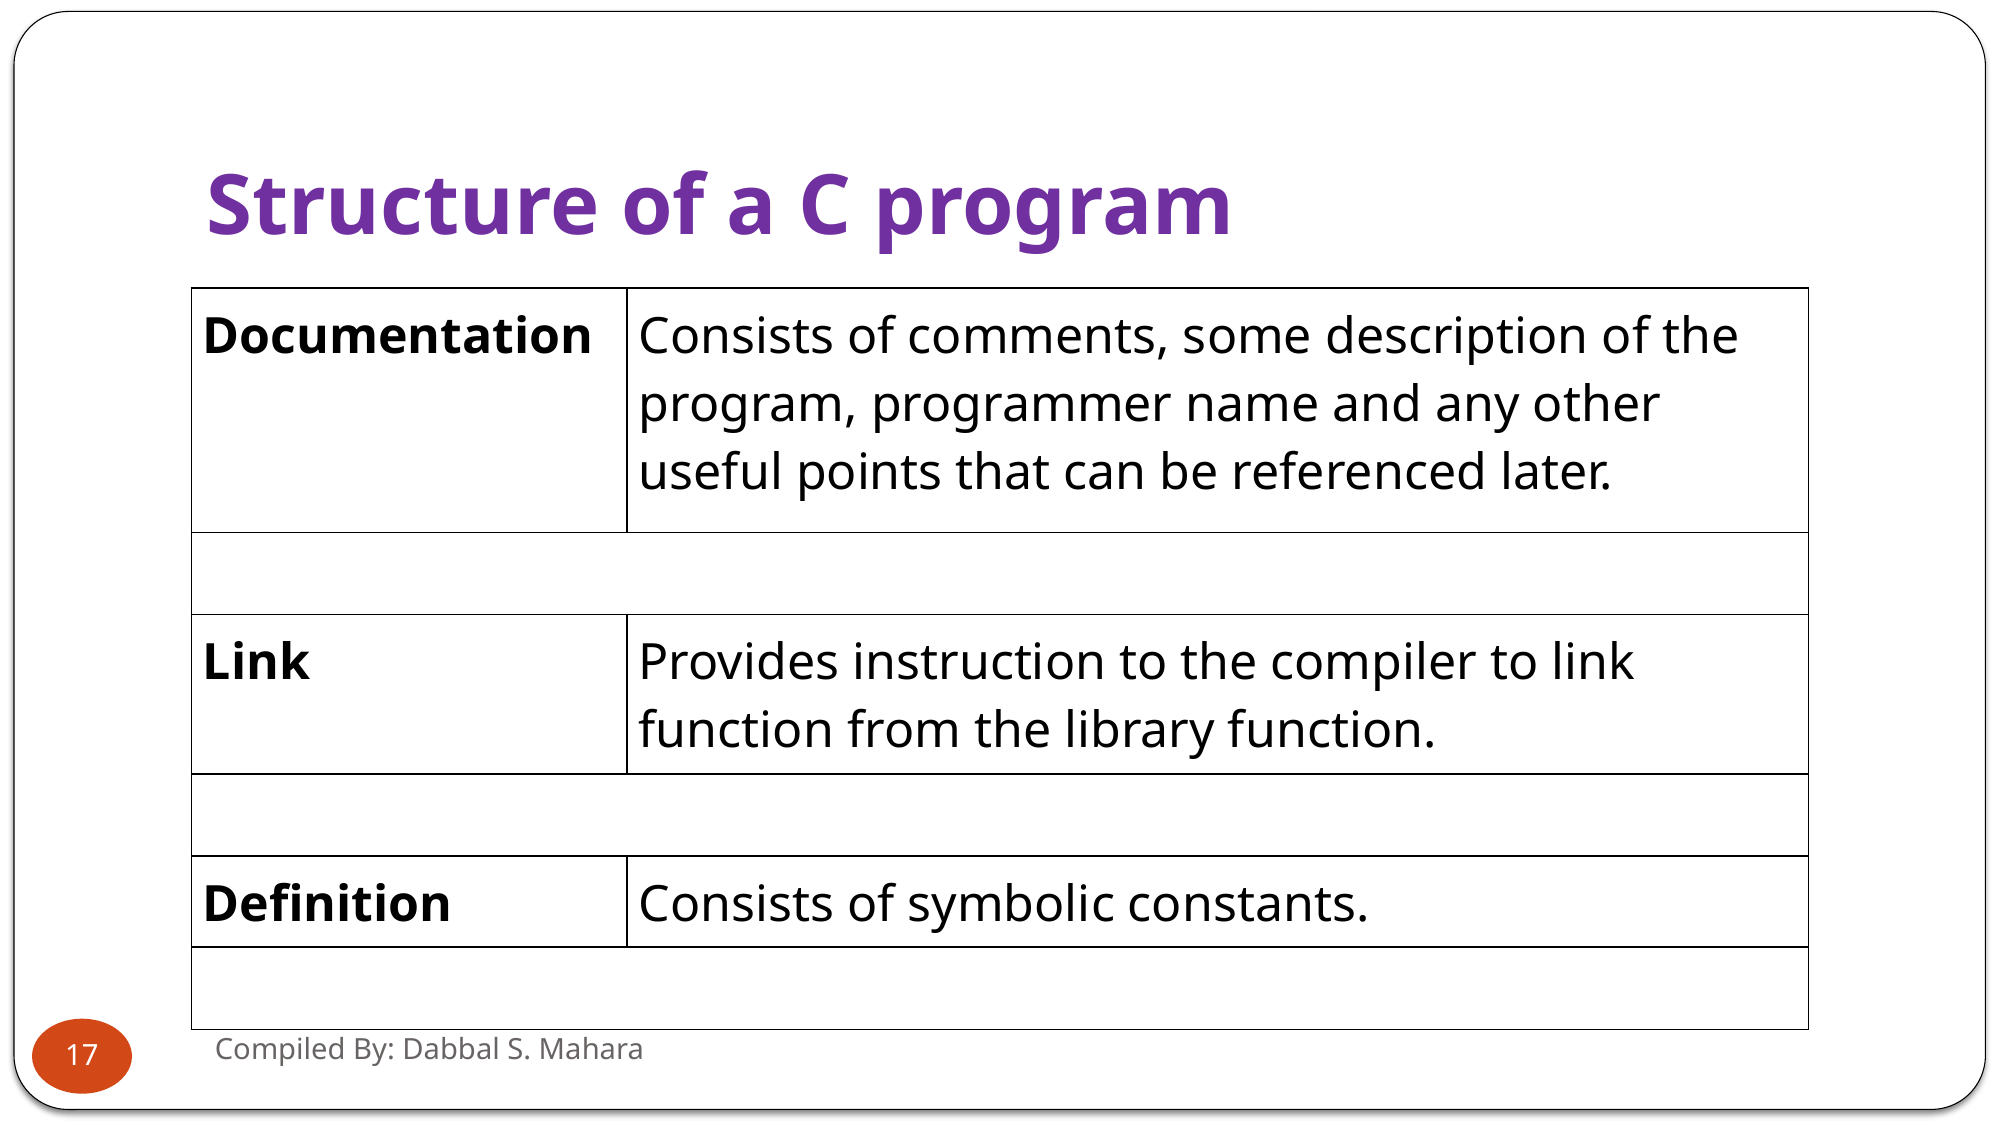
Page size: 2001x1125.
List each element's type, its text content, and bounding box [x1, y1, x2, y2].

slide_number 17 [32, 1018, 132, 1094]
table_header Consists of comments, some description of the program, programmer name and any other useful points that can be referenced later. [628, 289, 1808, 532]
table_cell [192, 775, 1808, 855]
table_cell Consists of symbolic constants. [628, 857, 1808, 946]
footer Compiled By: Dabbal S. Mahara [200, 1012, 1067, 1088]
title Structure of a C program [191, 48, 1917, 266]
table_cell Link [192, 615, 626, 773]
table_cell Definition [192, 857, 626, 946]
table_cell [192, 533, 1808, 614]
table_cell [192, 948, 1808, 1029]
table_header Documentation [192, 289, 626, 532]
table_cell Provides instruction to the compiler to link function from the library function. [628, 615, 1808, 773]
